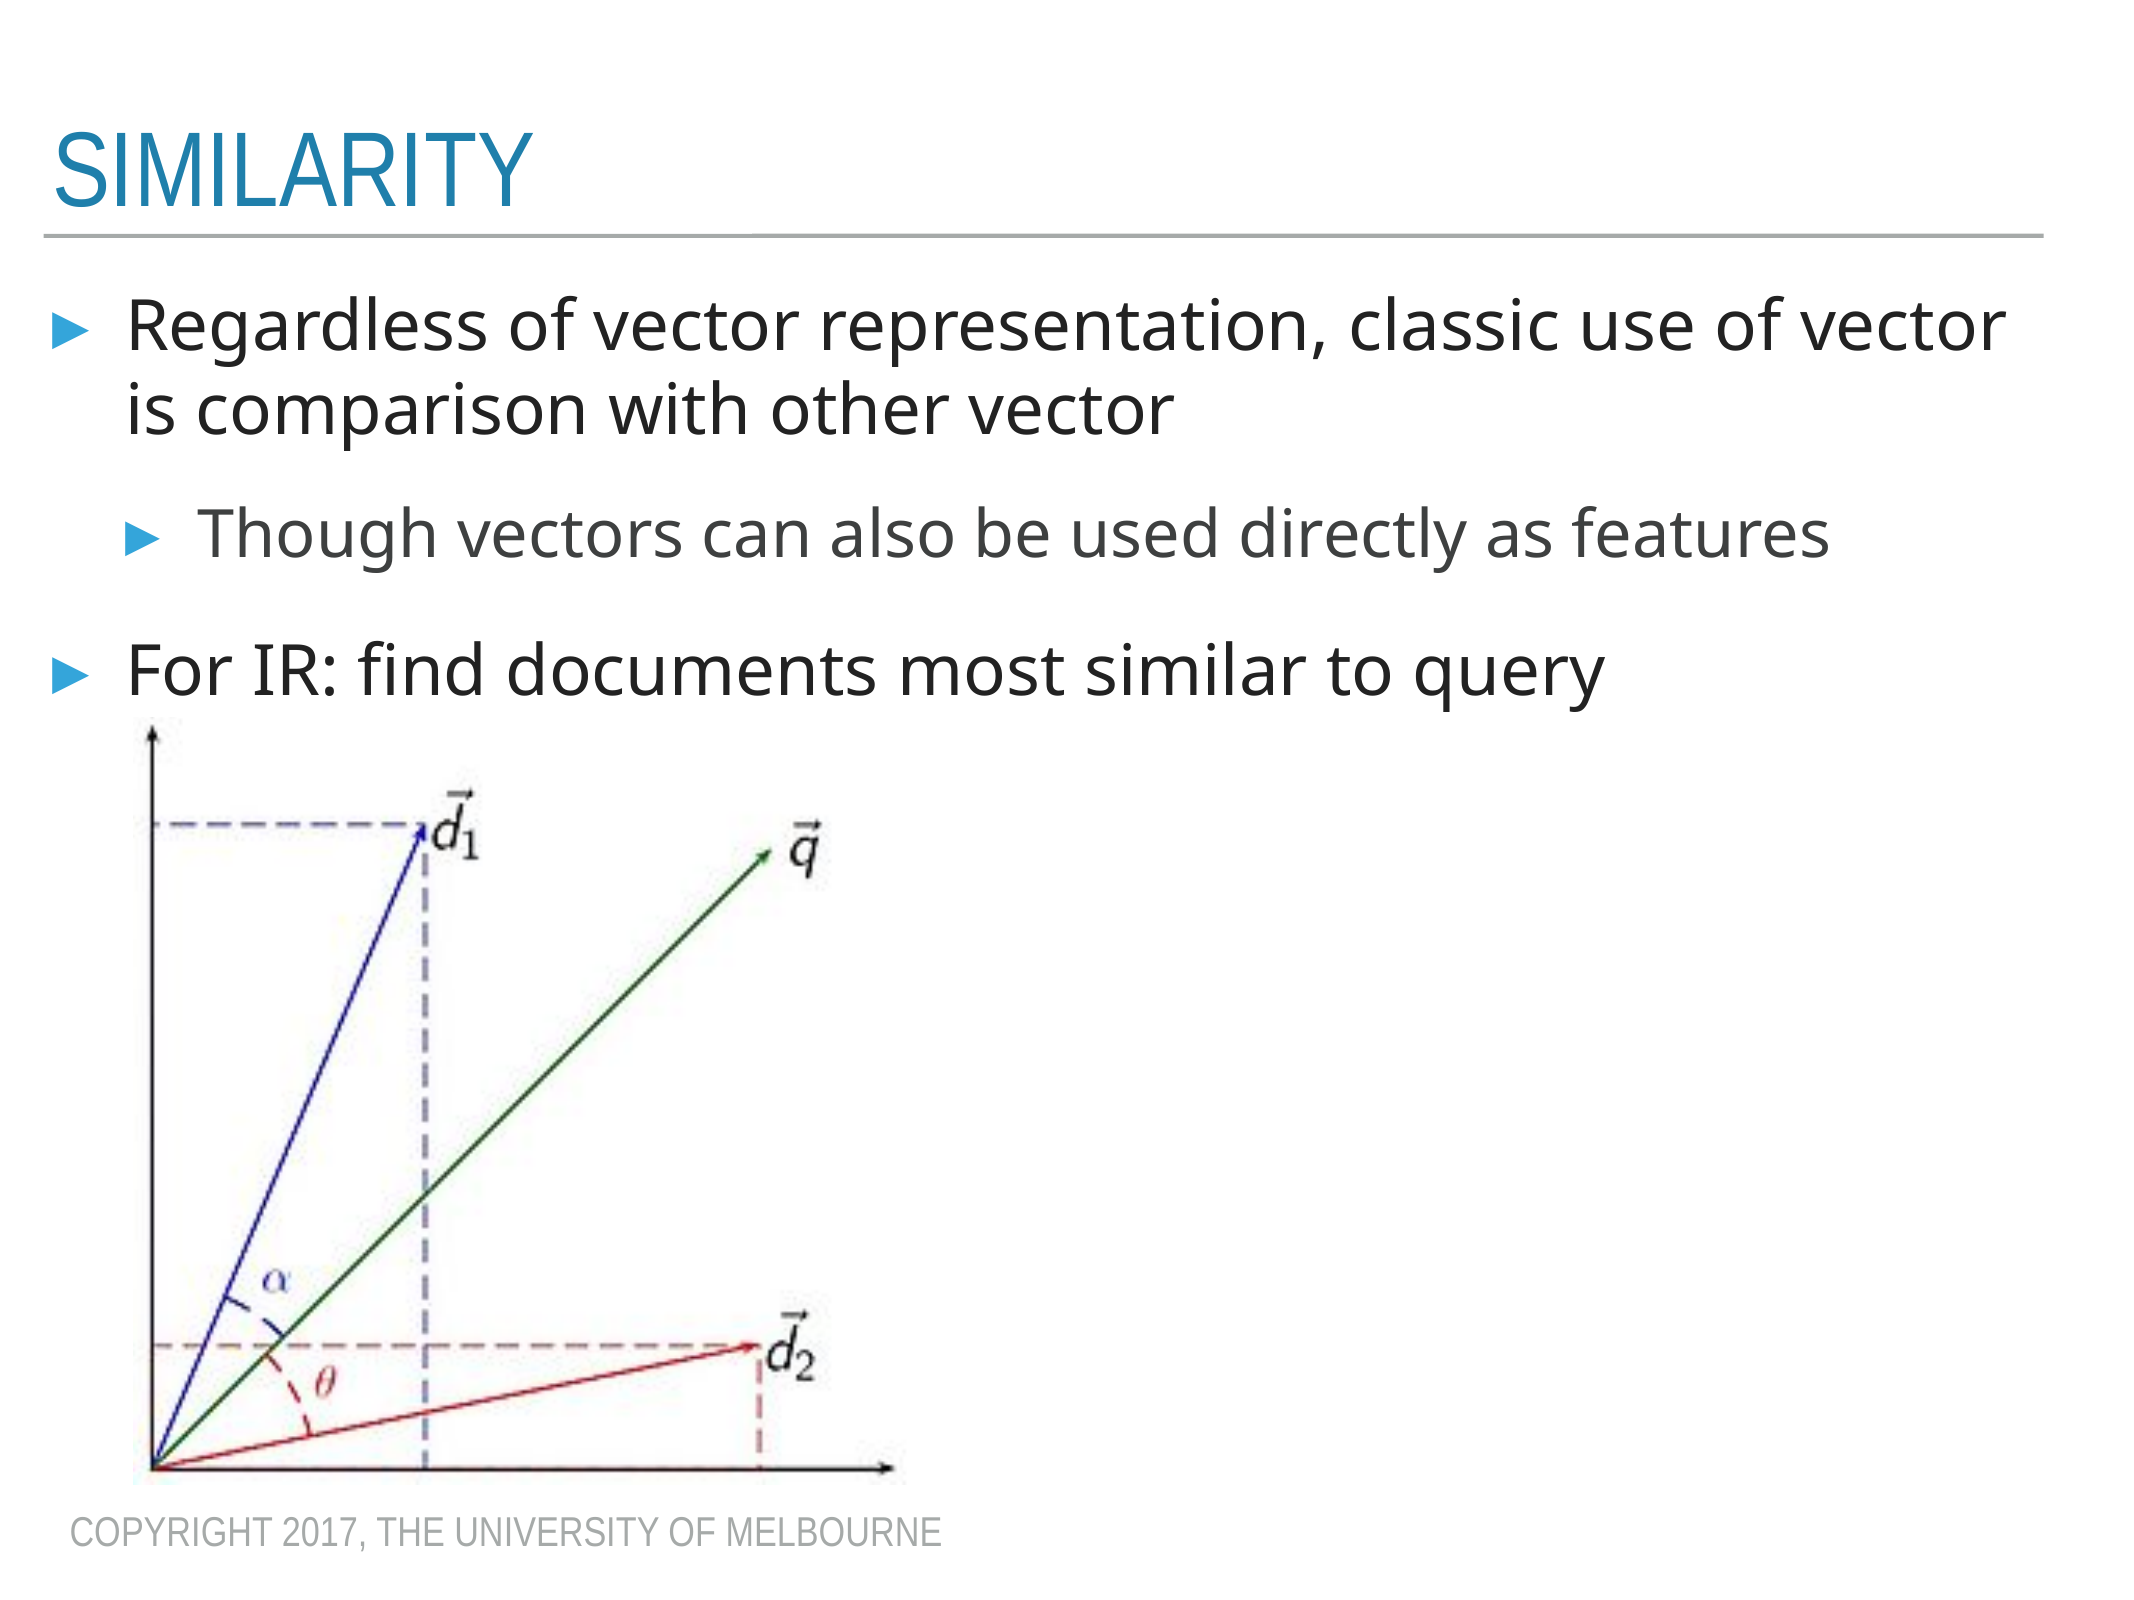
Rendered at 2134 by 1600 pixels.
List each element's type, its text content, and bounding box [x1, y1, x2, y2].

list Regardless of vector representation, classic use of vector is comparison with other vector Though vectors can also be used directly as features For IR: find documents most similar to query [43, 270, 2045, 1551]
picture [133, 717, 914, 1485]
title similarity [43, 116, 2045, 236]
